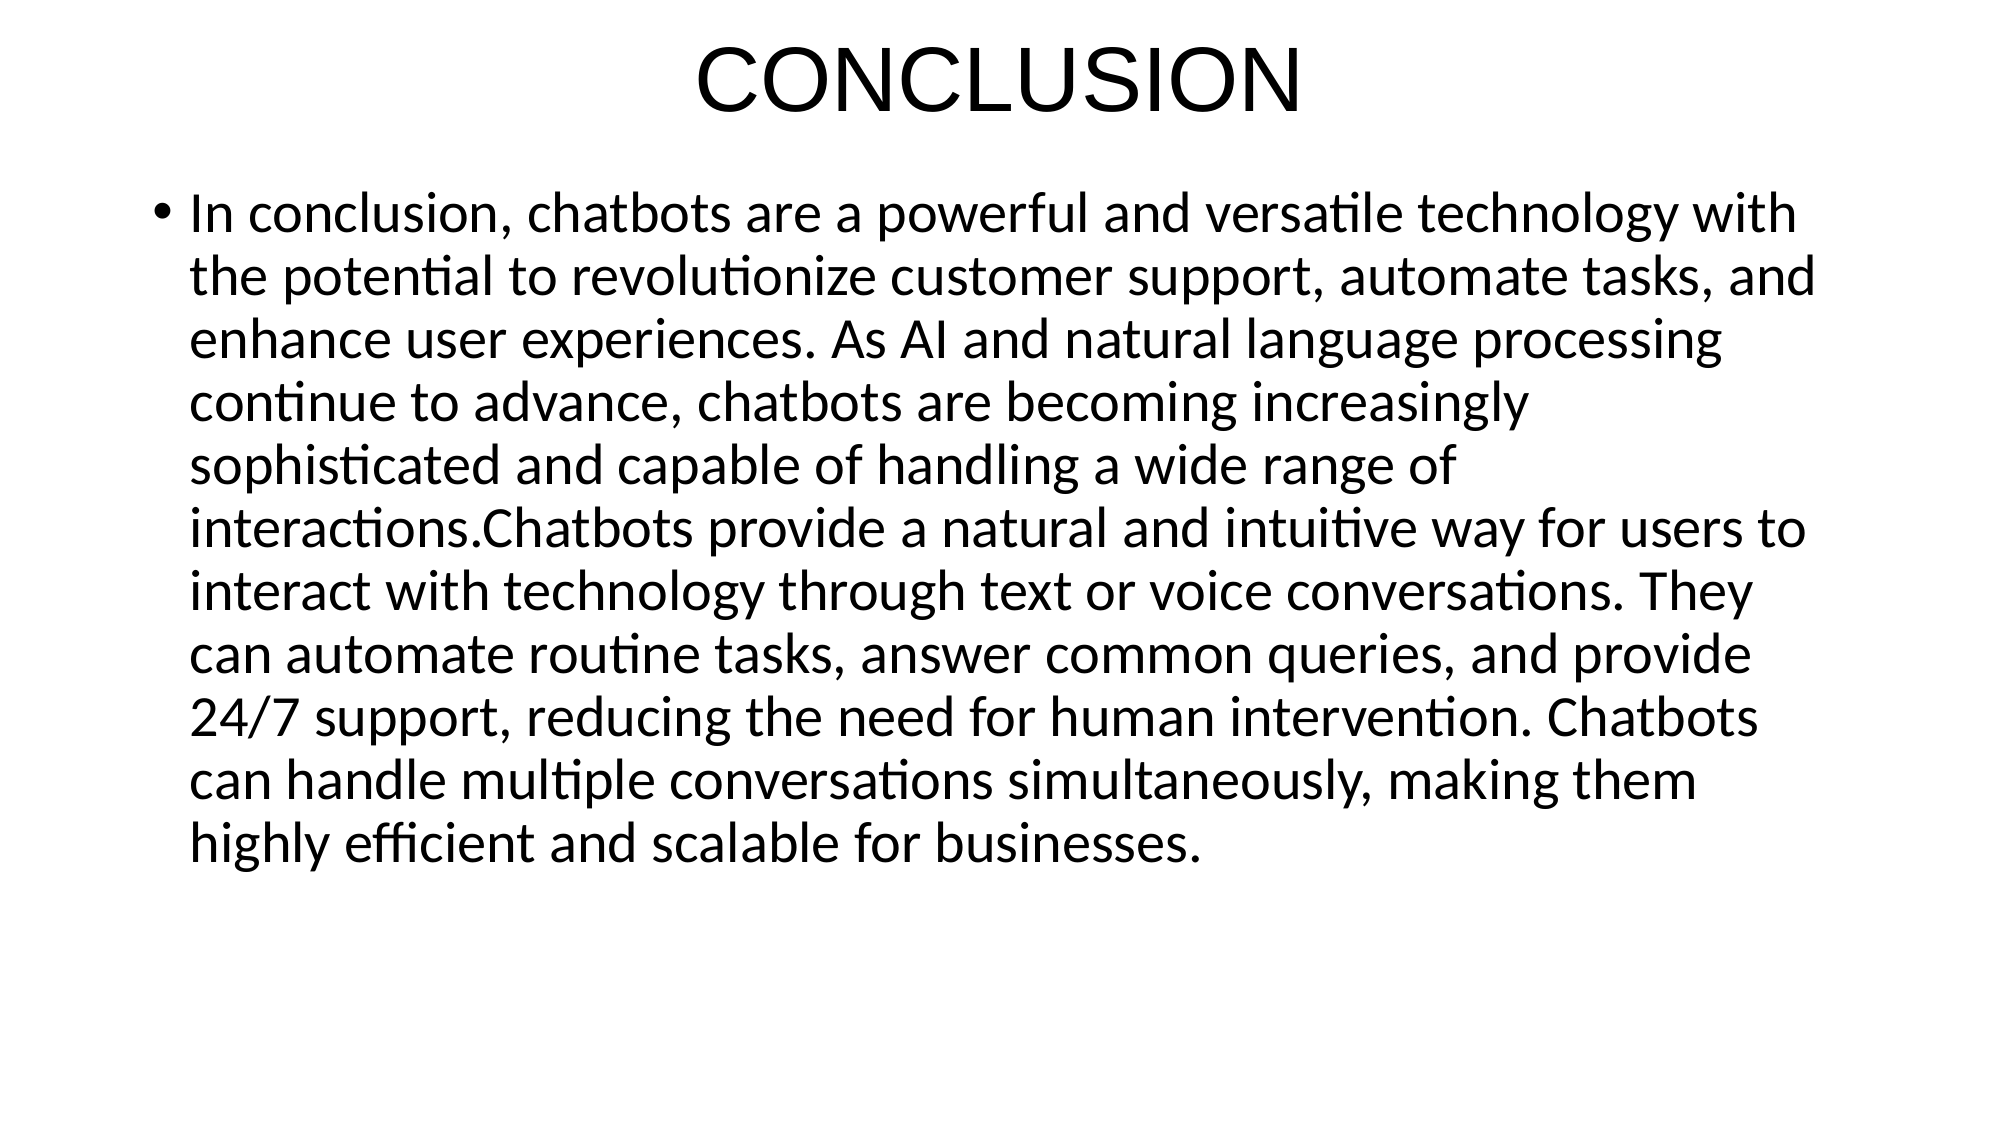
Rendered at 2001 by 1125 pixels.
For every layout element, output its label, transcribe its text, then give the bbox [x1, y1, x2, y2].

title CONCLUSION [137, 0, 1863, 164]
list In conclusion, chatbots are a powerful and versatile technology with the potential to revolutionize customer support, automate tasks, and enhance user experiences. As AI and natural language processing continue to advance, chatbots are becoming increasingly sophisticated and capable of handling a wide range of interactions.Chatbots provide a natural and intuitive way for users to interact with technology through text or voice conversations. They can automate routine tasks, answer common queries, and provide 24/7 support, reducing the need for human intervention. Chatbots can handle multiple conversations simultaneously, making them highly efficient and scalable for businesses. [137, 175, 1863, 950]
